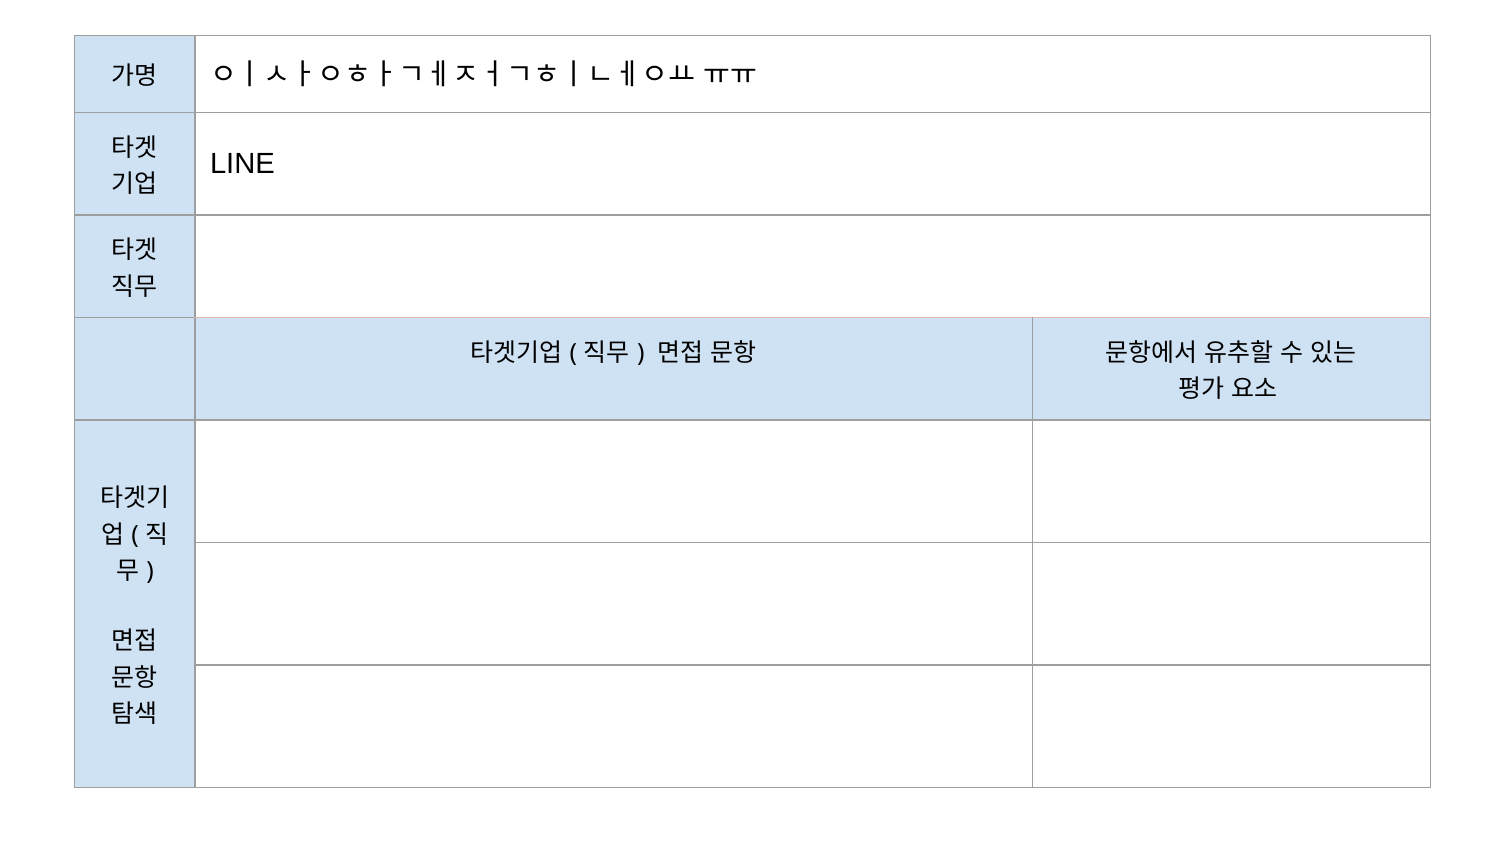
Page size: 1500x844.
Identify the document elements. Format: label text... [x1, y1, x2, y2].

table_cell 타겟기업(직무) 면접 문항 탐색 [75, 421, 194, 787]
table_cell [1033, 543, 1430, 664]
table_cell [1033, 421, 1430, 542]
table_cell 타겟기업(직무) 면접 문항 [196, 318, 1032, 419]
table_header 가명 [75, 36, 194, 112]
table_cell LINE [196, 113, 1430, 214]
table_cell 타겟 직무 [75, 216, 194, 317]
table_header ㅇㅣㅅㅏㅇㅎㅏㄱㅔㅈㅓㄱㅎㅣㄴㅔㅇㅛ ㅠㅠ [196, 36, 1430, 112]
table_cell [196, 421, 1032, 542]
table_cell [1033, 666, 1430, 787]
table_cell [75, 318, 194, 419]
table_cell [196, 216, 1430, 317]
table_cell 타겟 기업 [75, 113, 194, 214]
table_cell 문항에서 유추할 수 있는 평가 요소 [1033, 318, 1430, 419]
table_cell [196, 666, 1032, 787]
table_cell [196, 543, 1032, 664]
